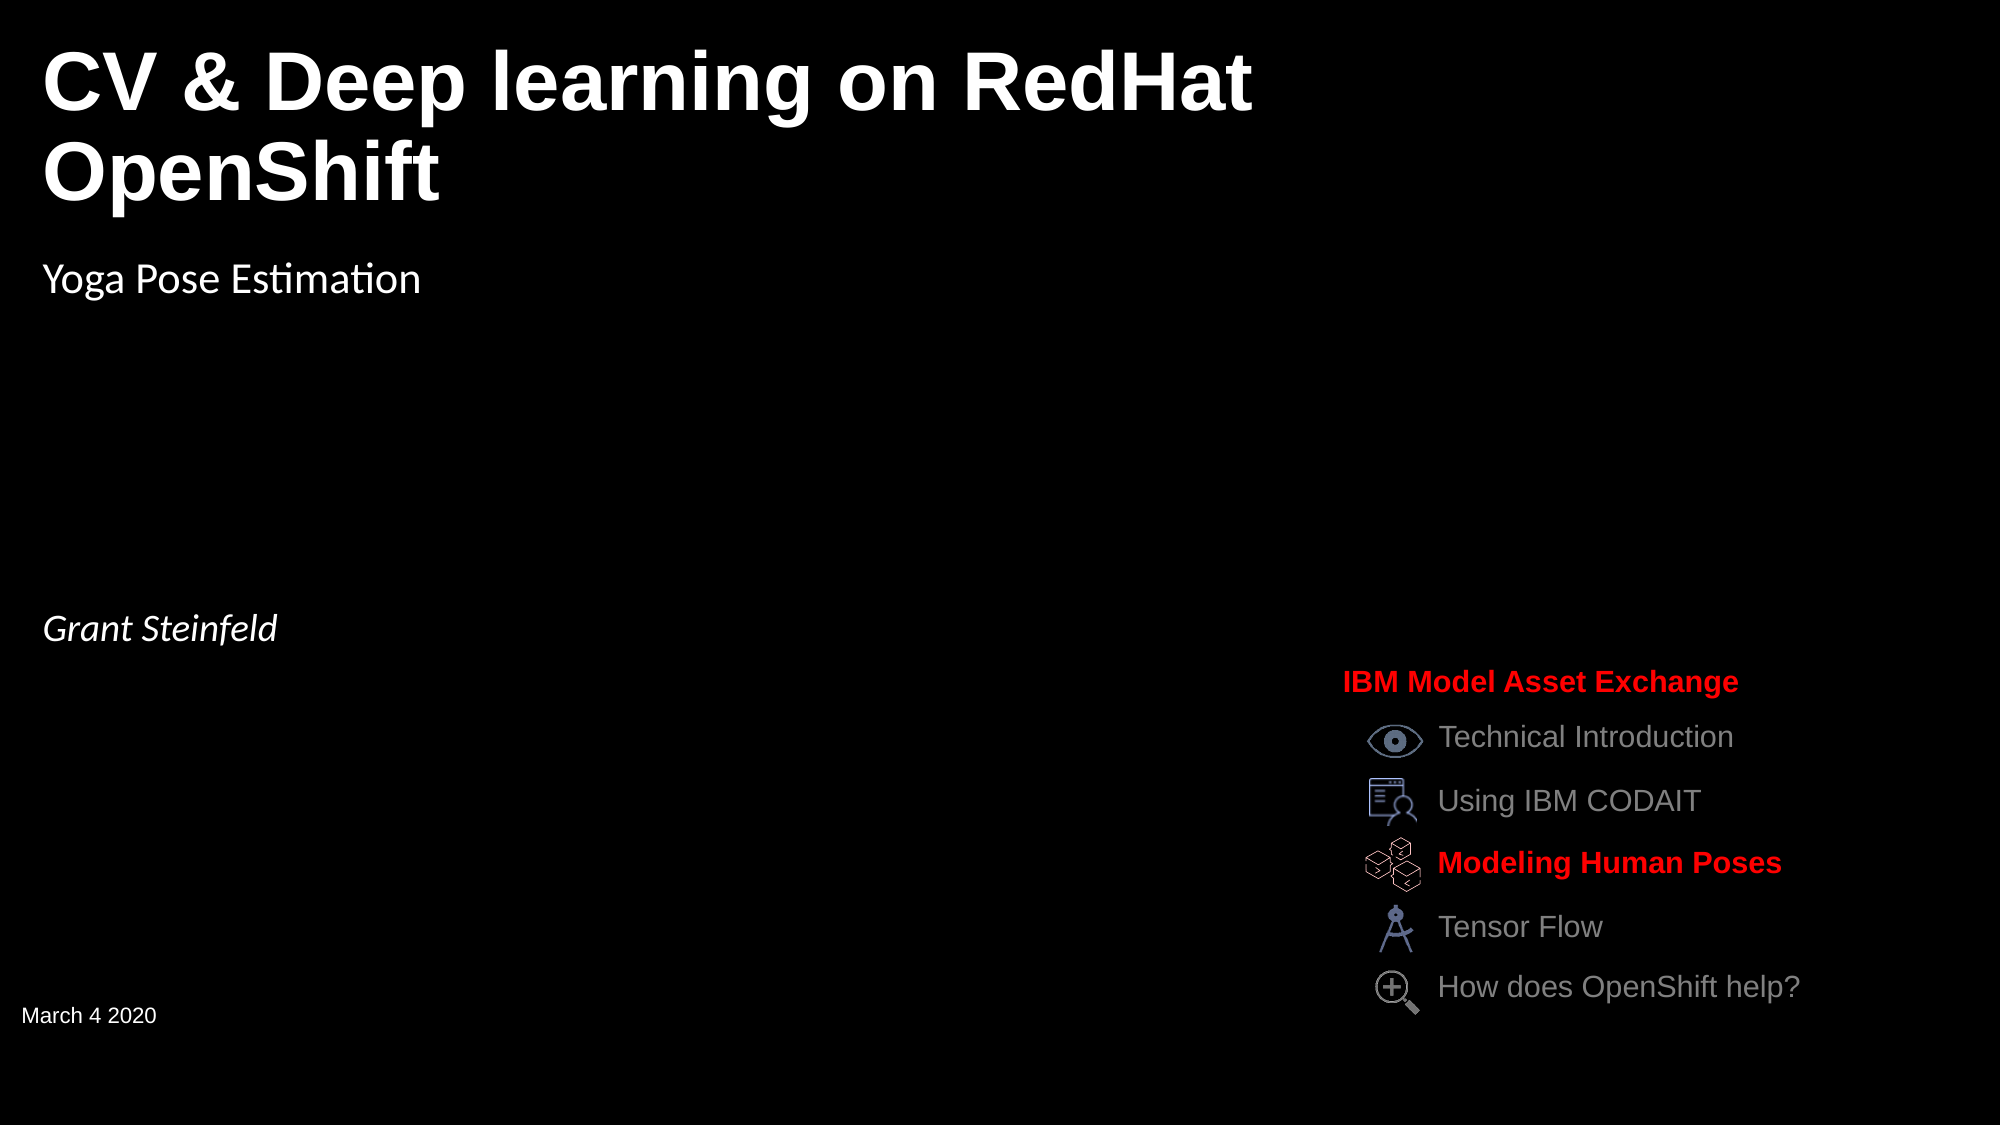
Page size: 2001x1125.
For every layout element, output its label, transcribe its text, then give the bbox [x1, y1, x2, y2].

list Yoga Pose Estimation [27, 247, 1362, 424]
list CV & Deep learning on RedHat OpenShift [27, 30, 1506, 139]
list Grant Steinfeld [27, 553, 695, 719]
text_box March 4 2020 [6, 993, 172, 1036]
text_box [1325, 629, 1967, 1073]
